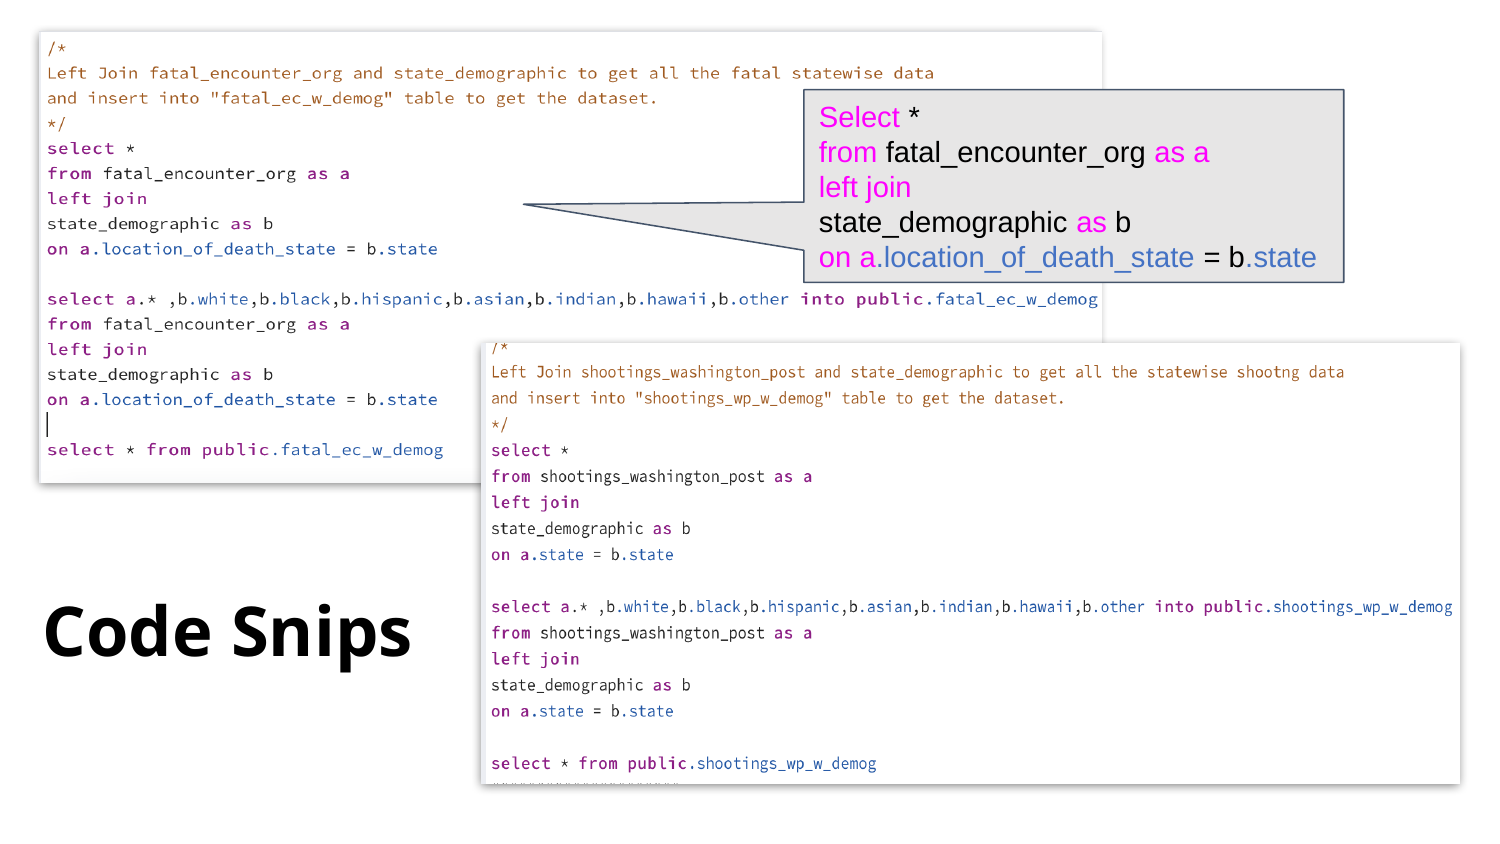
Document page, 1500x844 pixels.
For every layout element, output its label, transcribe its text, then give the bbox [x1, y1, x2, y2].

text_box Select * from fatal_encounter_org as a left join state_demographic as b on a.location_of_death_state = b.state [1107, 89, 1344, 283]
picture [39, 31, 1461, 785]
title Code Snips [31, 553, 476, 717]
